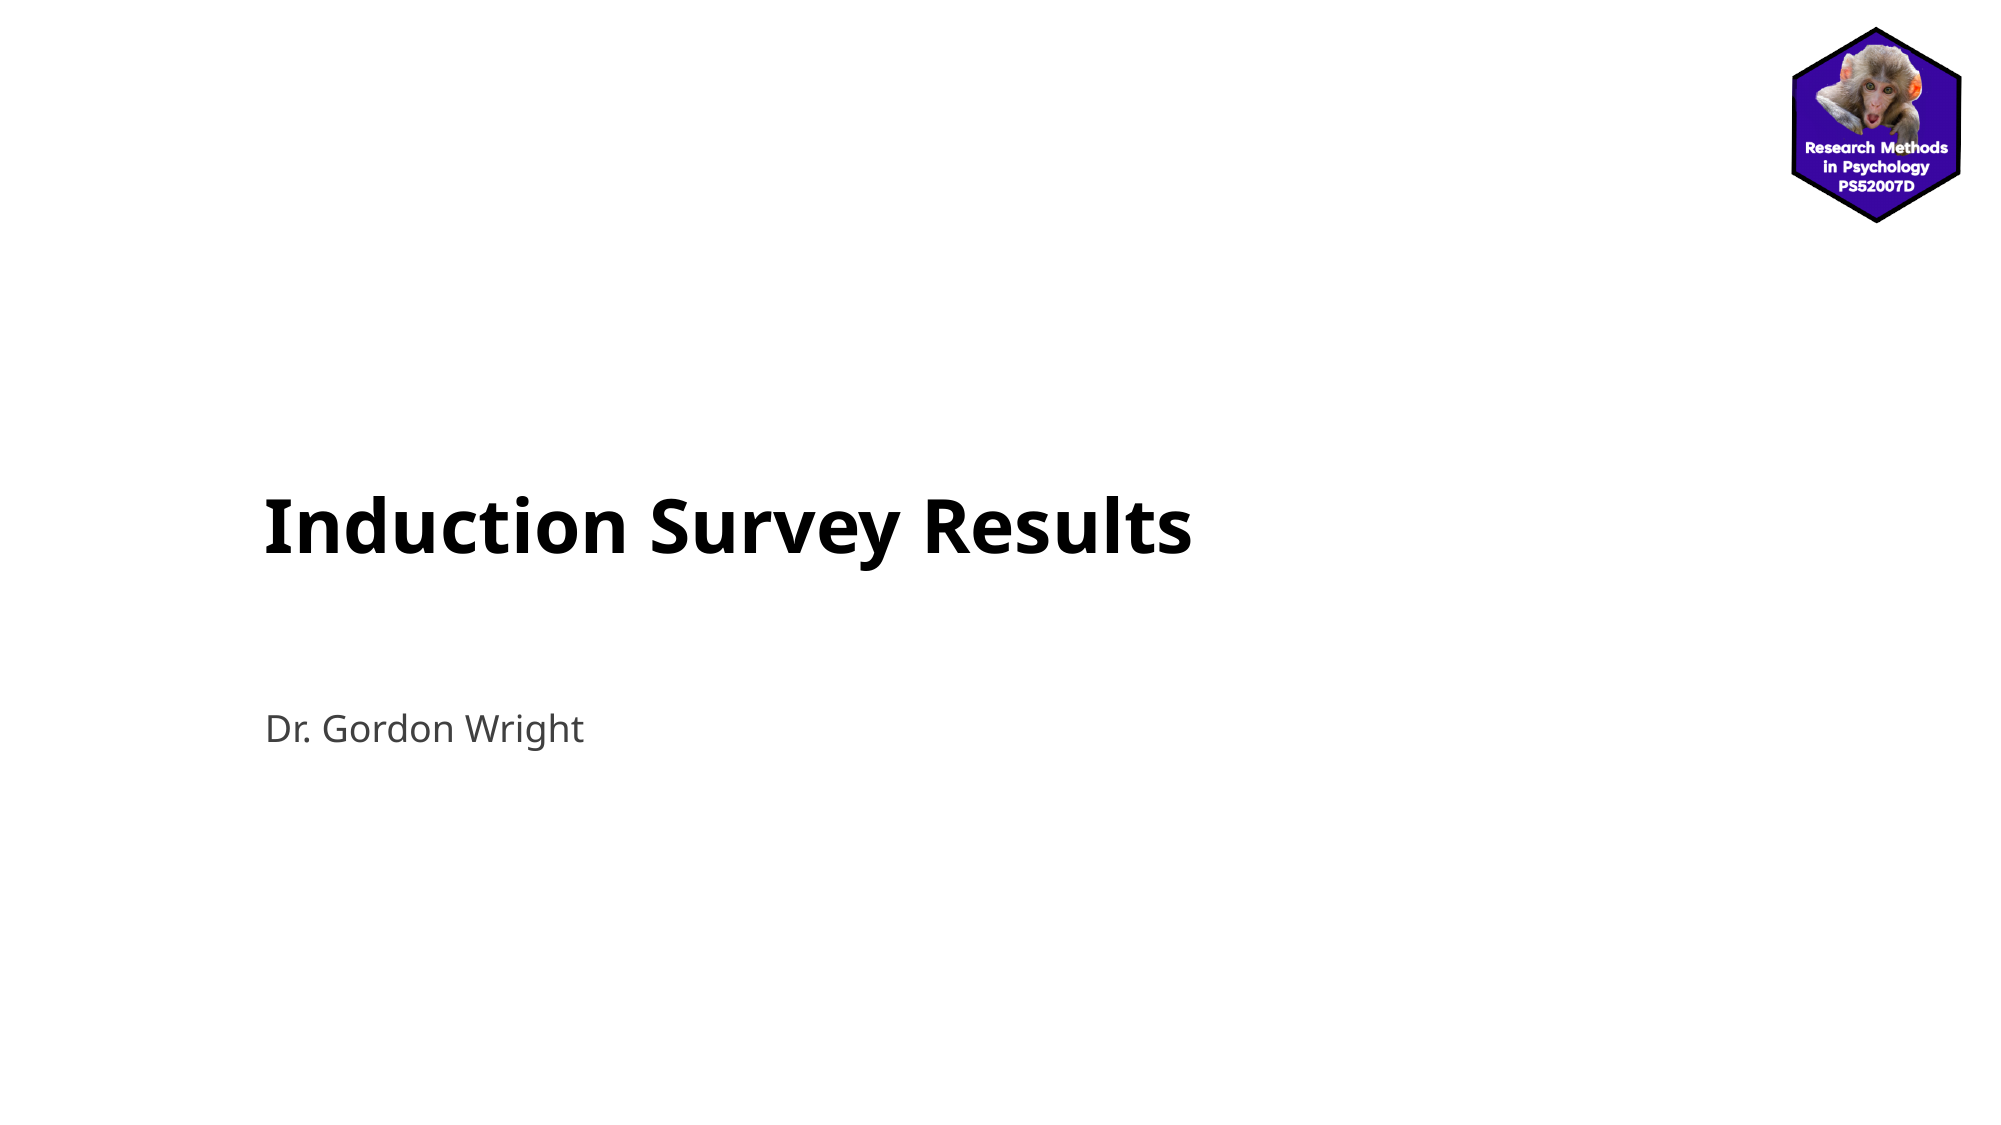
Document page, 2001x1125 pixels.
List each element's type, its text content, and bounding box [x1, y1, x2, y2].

picture [1790, 24, 1965, 225]
subtitle Dr. Gordon Wright [249, 592, 1750, 863]
title Induction Survey Results [249, 184, 1750, 578]
